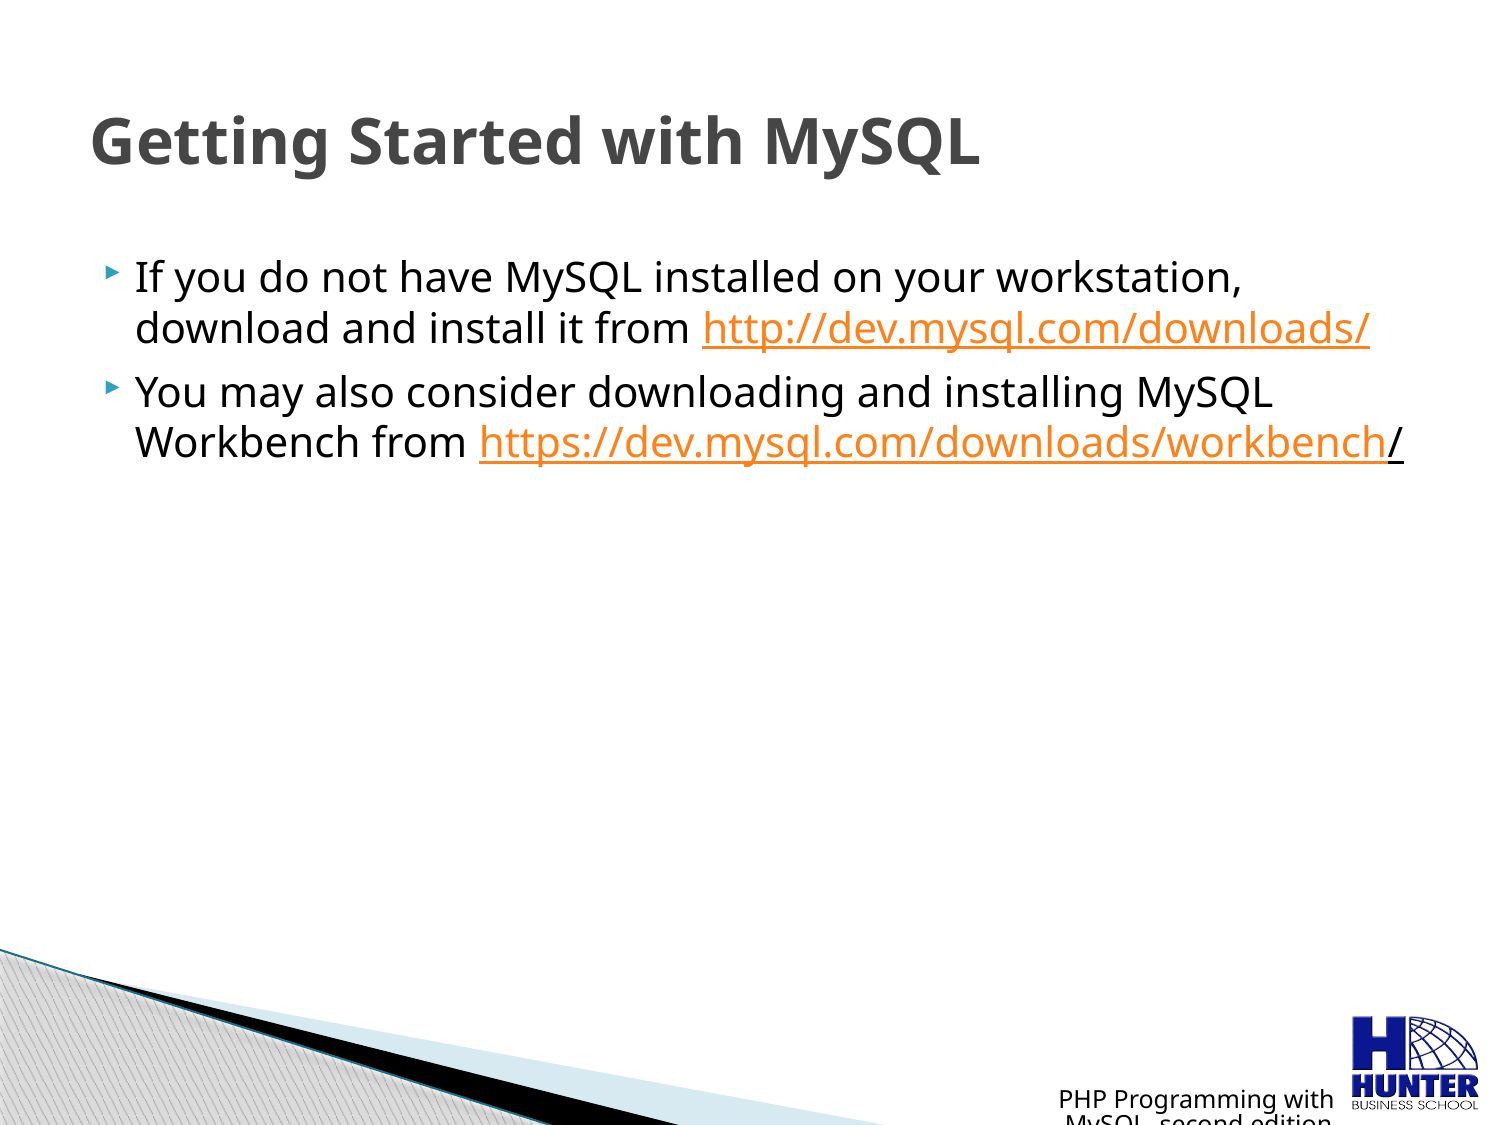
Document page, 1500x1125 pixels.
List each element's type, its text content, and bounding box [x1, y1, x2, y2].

title Getting Started with MySQL [75, 45, 1425, 233]
picture [1352, 1016, 1479, 1111]
footer PHP Programming with MySQL, second edition [1043, 1038, 1352, 1125]
list If you do not have MySQL installed on your workstation, download and install it from http://dev.mysql.com/downloads/ You may also consider downloading and installing MySQL Workbench from https://dev.mysql.com/downloads/workbench/ [75, 243, 1425, 986]
